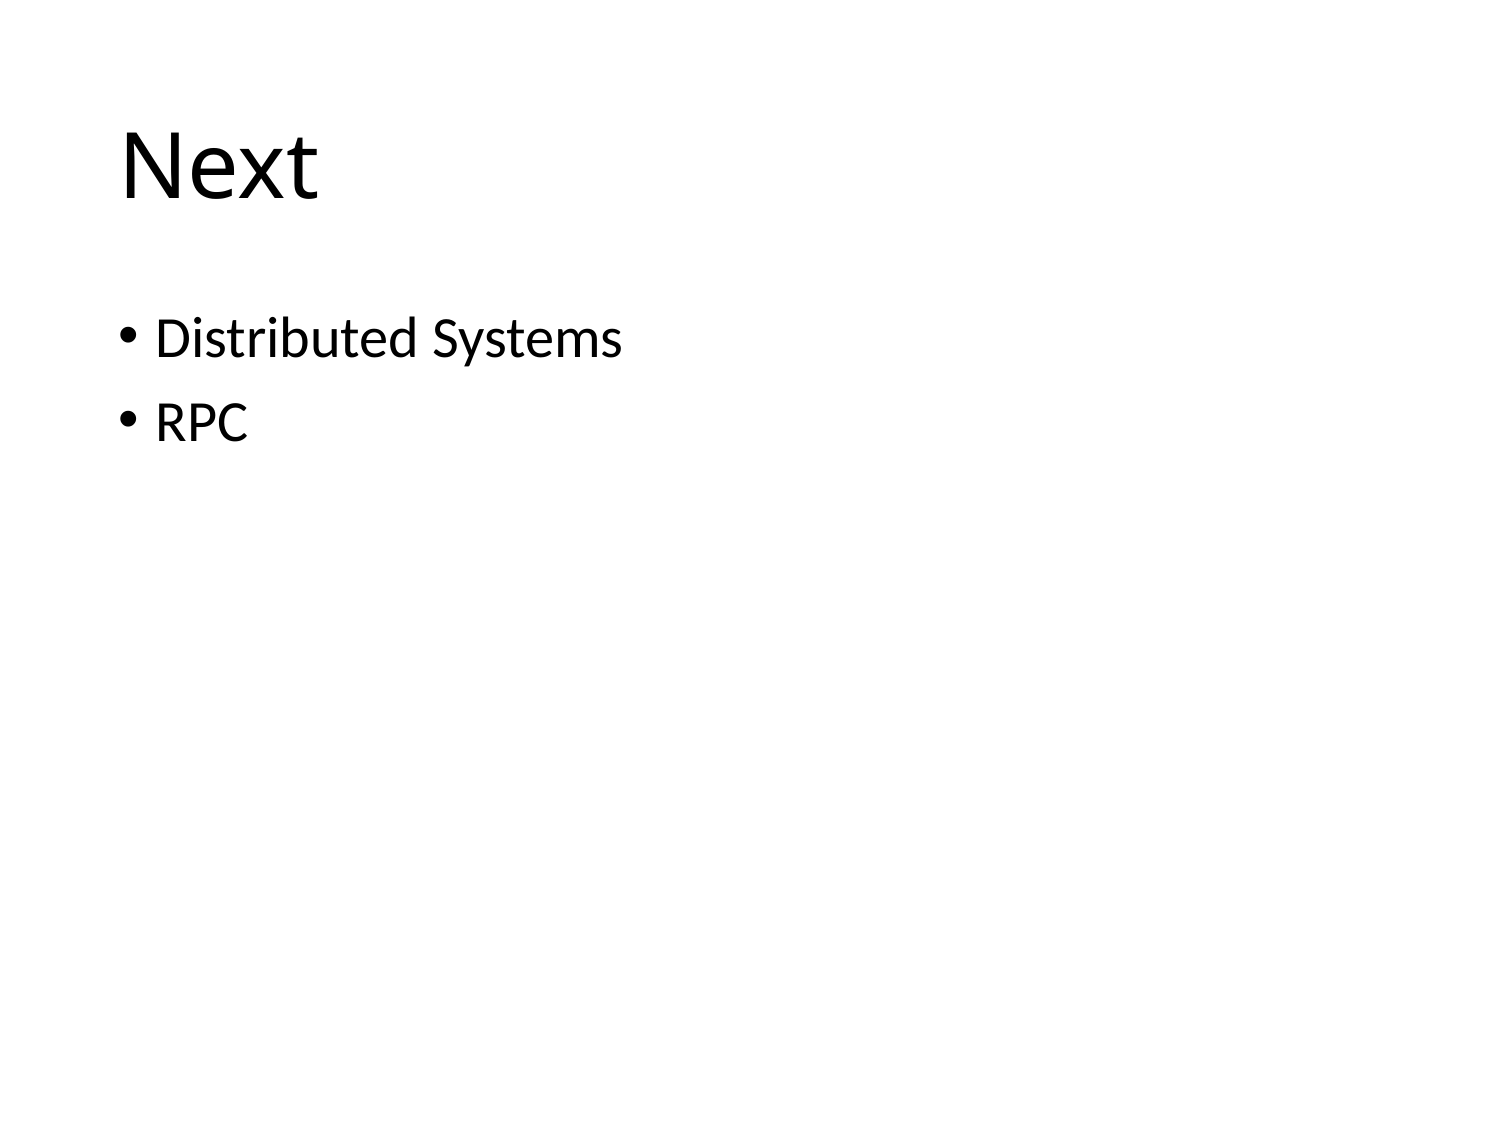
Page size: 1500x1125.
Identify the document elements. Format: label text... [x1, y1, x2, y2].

list Distributed Systems RPC [103, 299, 1397, 1014]
title Next [103, 59, 1397, 278]
